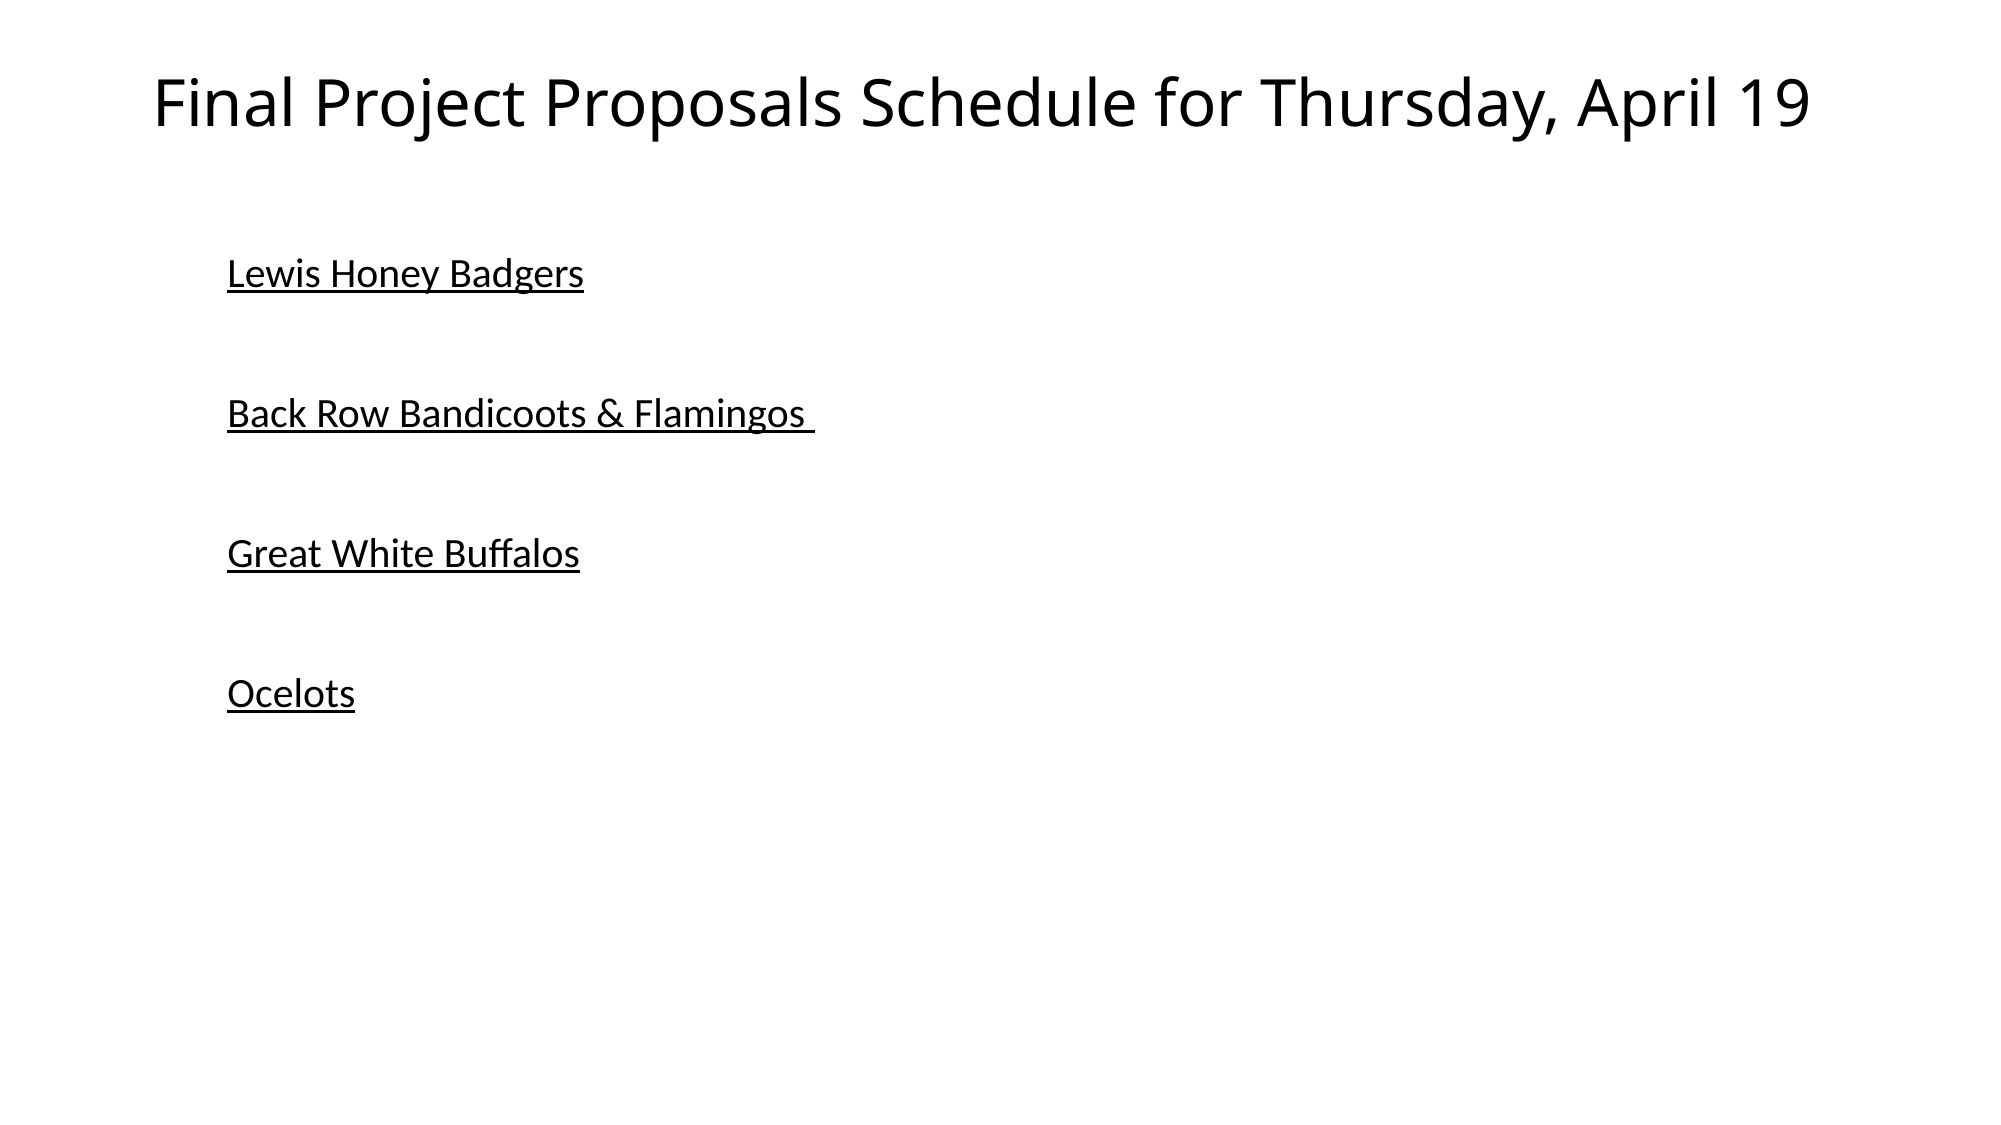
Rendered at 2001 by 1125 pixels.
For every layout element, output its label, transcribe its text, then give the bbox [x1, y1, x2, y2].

list Lewis Honey Badgers Back Row Bandicoots & Flamingos Great White Buffalos Ocelots [137, 168, 1863, 1014]
title Final Project Proposals Schedule for Thursday, April 19 [137, 59, 1863, 152]
